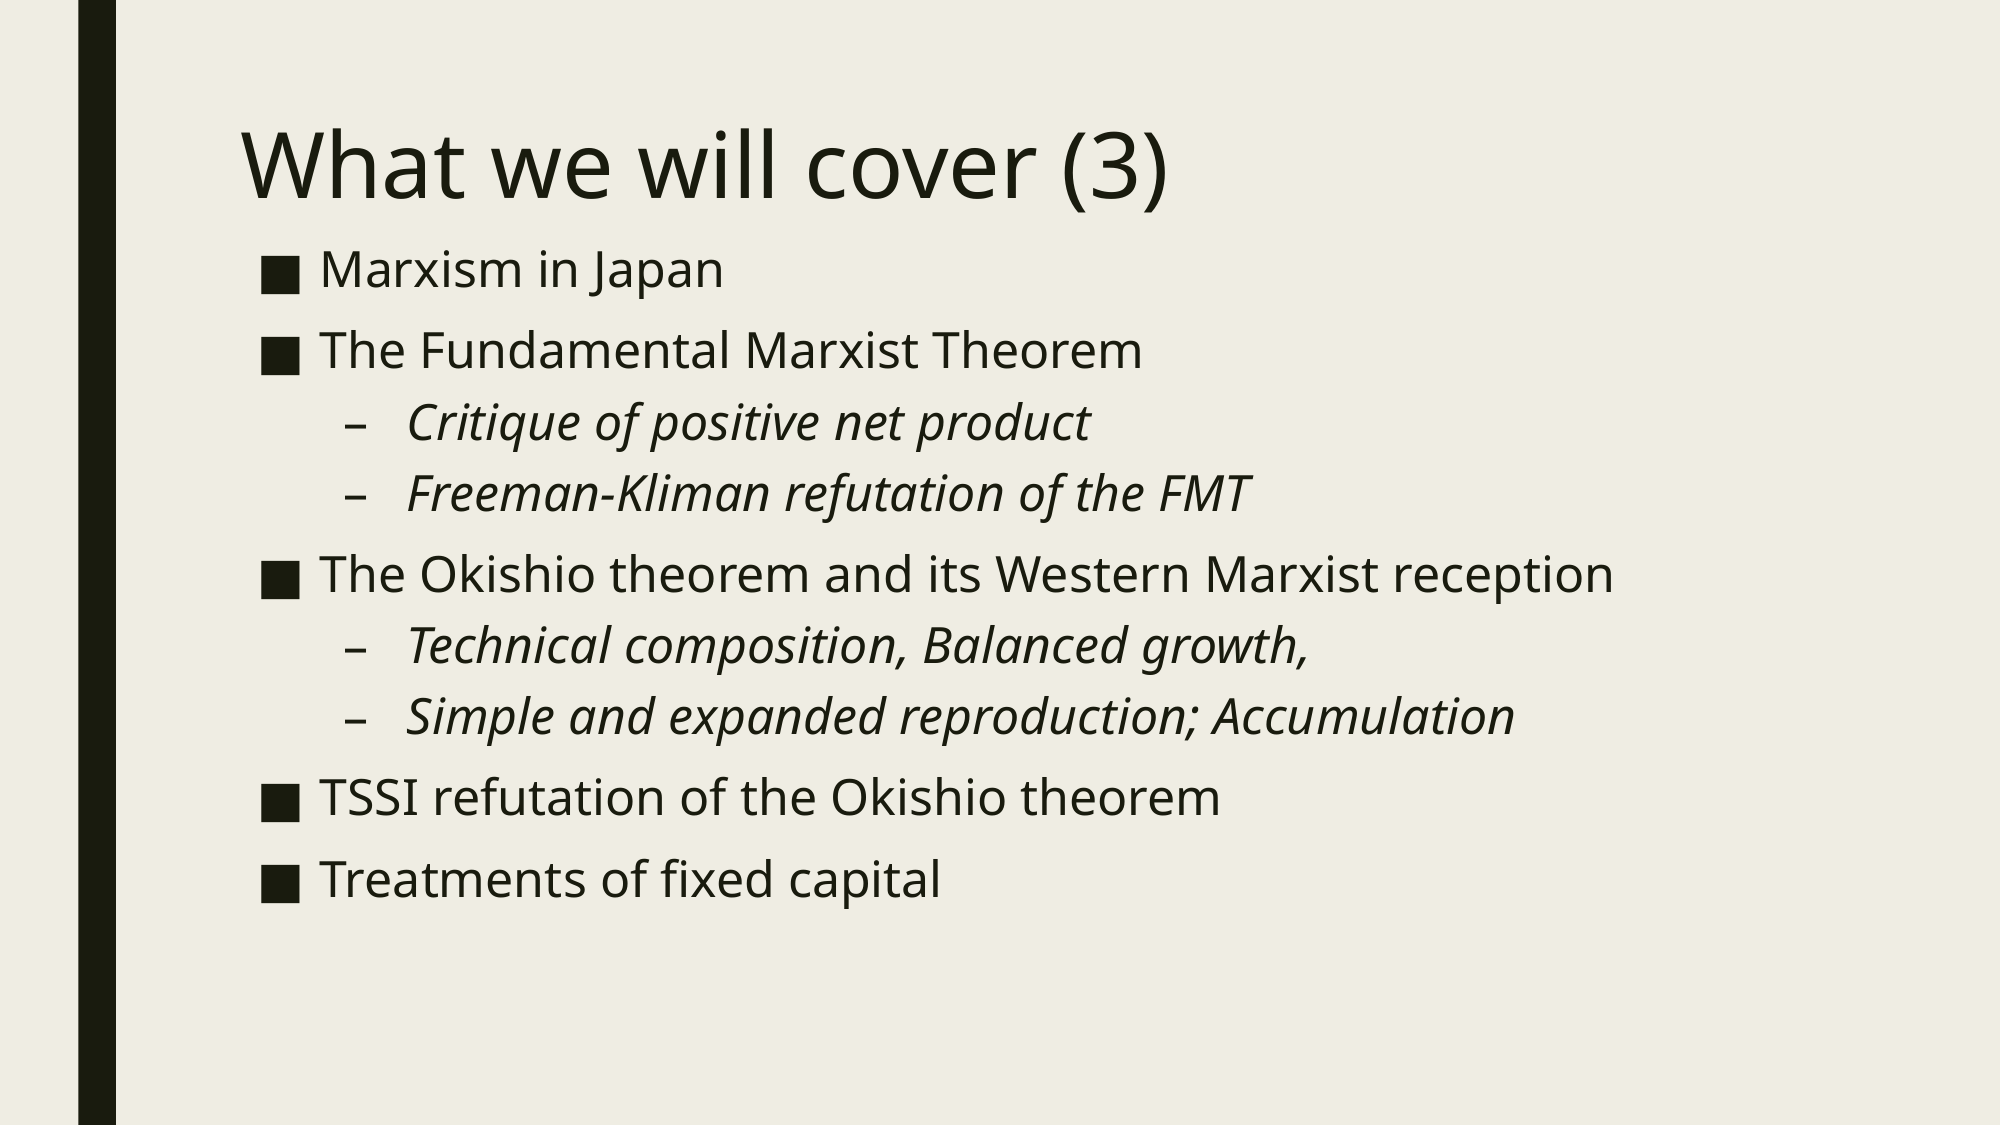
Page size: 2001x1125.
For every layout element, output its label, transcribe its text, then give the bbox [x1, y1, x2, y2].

title What we will cover (3) [225, 112, 1800, 256]
list Marxism in Japan The Fundamental Marxist Theorem Critique of positive net product Freeman-Kliman refutation of the FMT The Okishio theorem and its Western Marxist reception Technical composition, Balanced growth, Simple and expanded reproduction; Accumulation TSSI refutation of the Okishio theorem Treatments of fixed capital [241, 234, 1800, 963]
